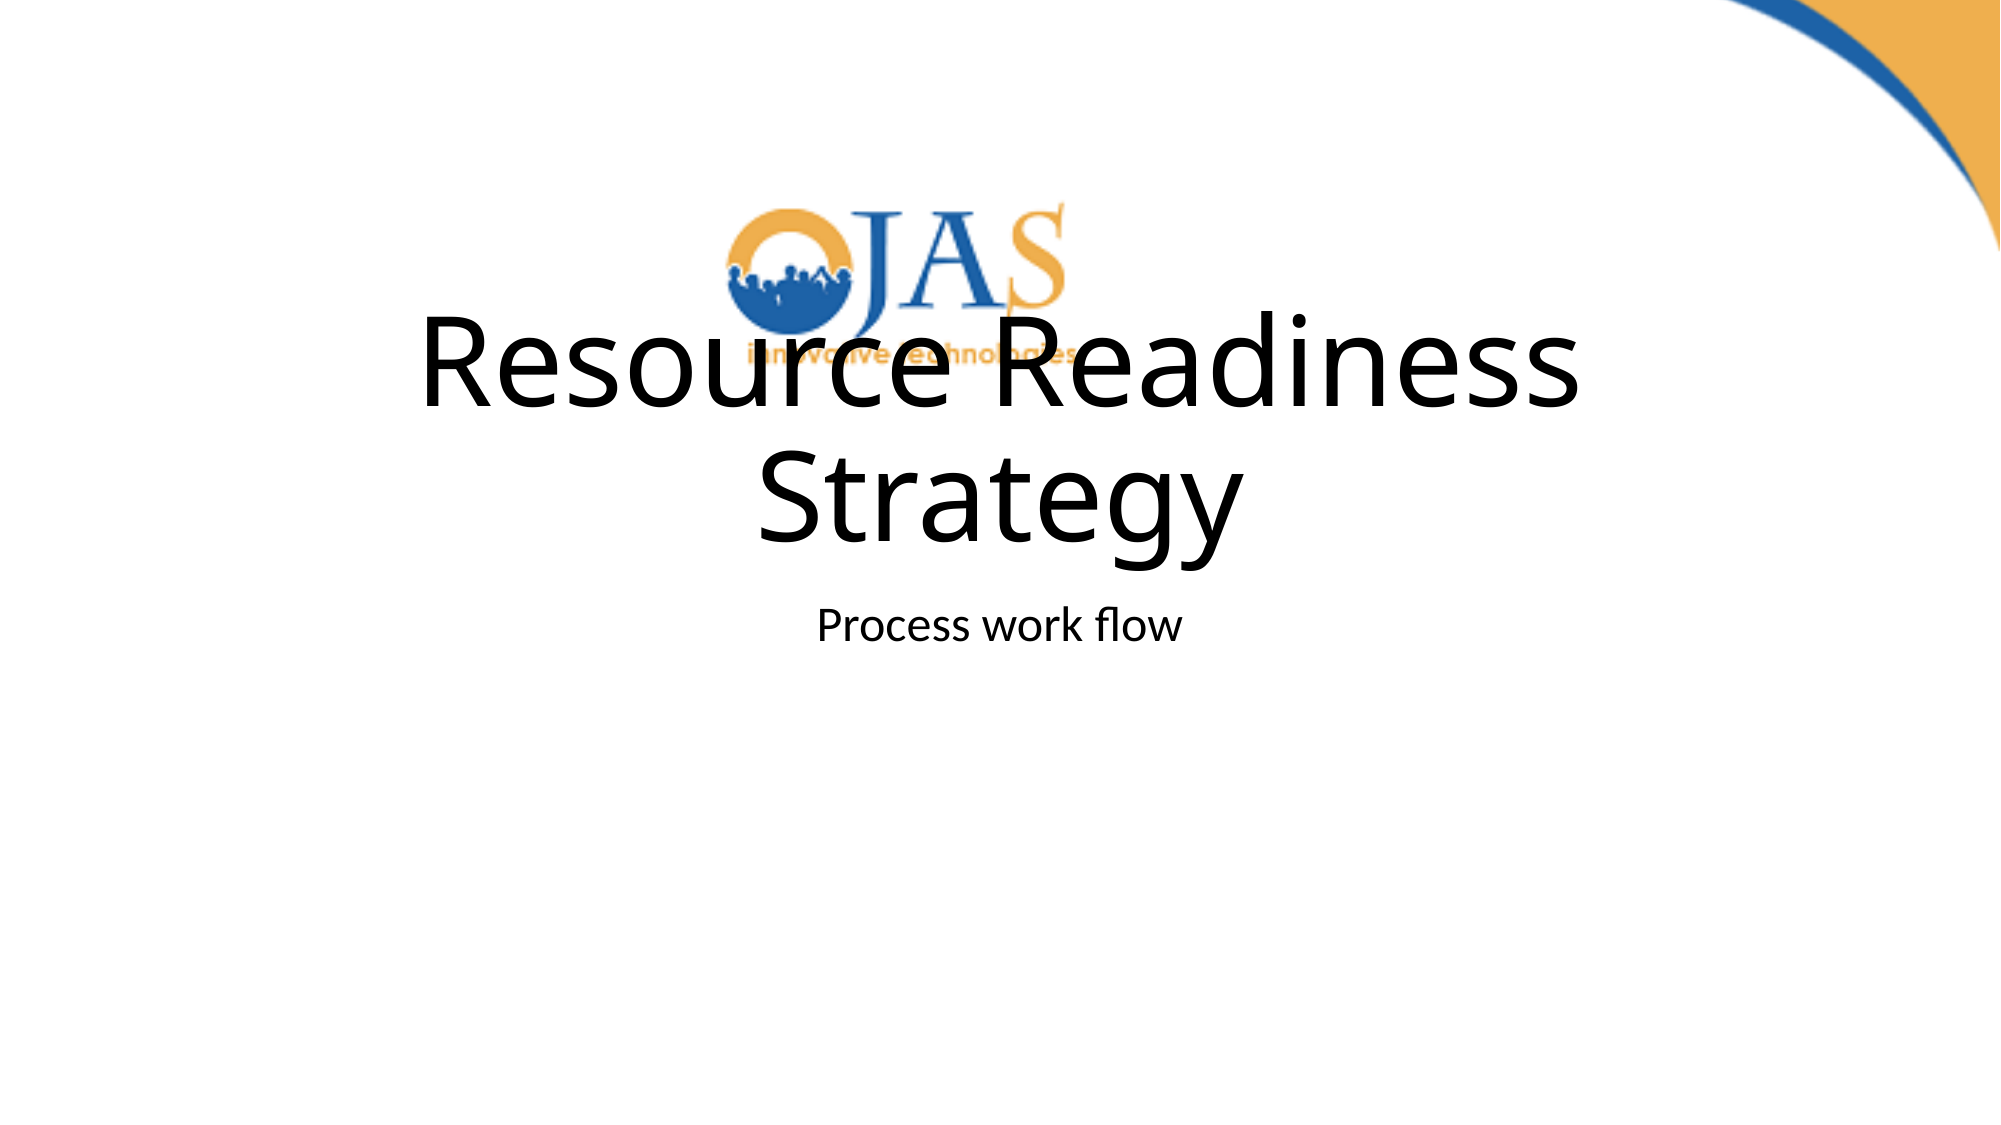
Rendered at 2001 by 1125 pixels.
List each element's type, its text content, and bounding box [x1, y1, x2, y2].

picture [1683, 0, 2000, 253]
title Resource Readiness Strategy [249, 184, 1750, 576]
subtitle Process work flow [249, 590, 1750, 863]
